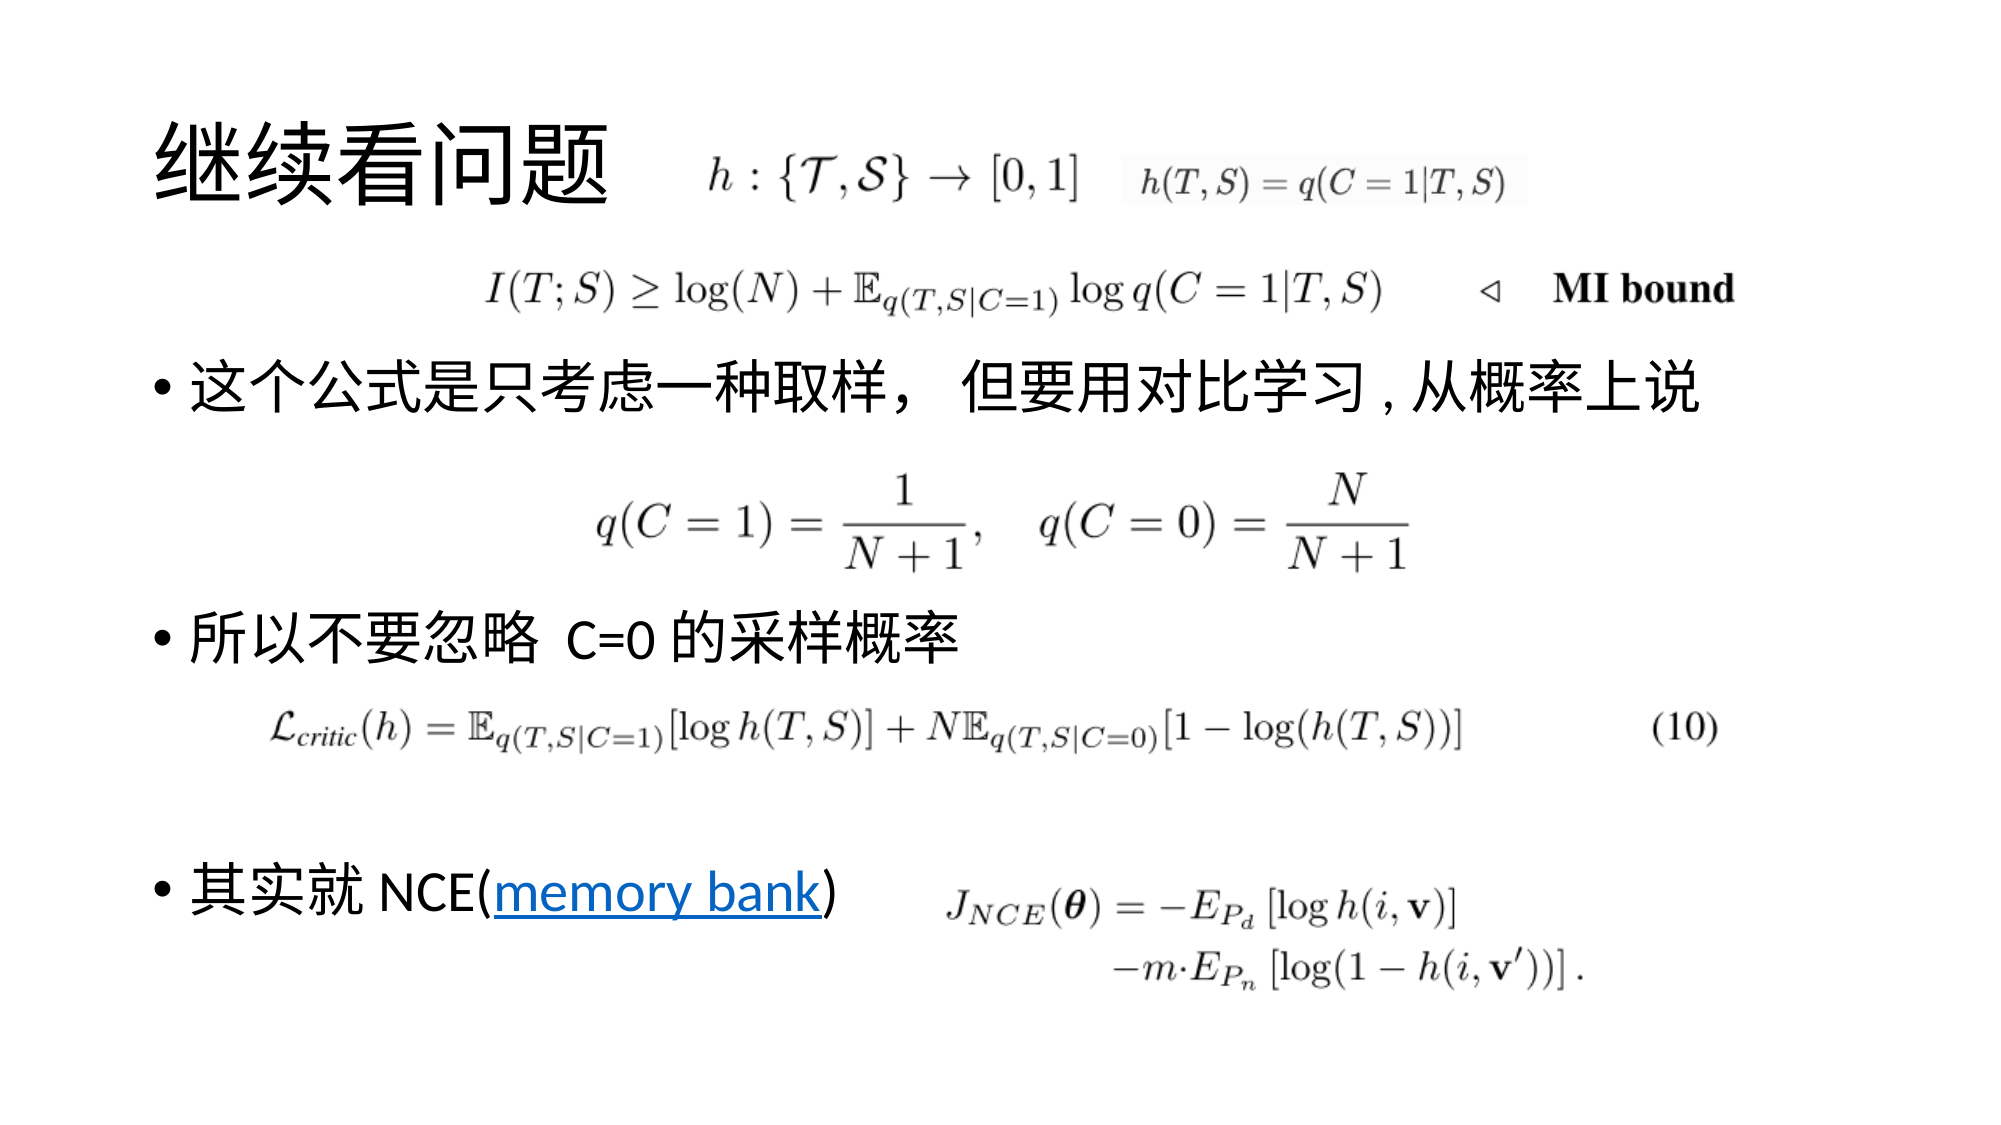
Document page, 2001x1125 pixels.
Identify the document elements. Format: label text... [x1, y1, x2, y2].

picture [930, 868, 1592, 1005]
picture [571, 446, 1429, 588]
title 继续看问题 [137, 59, 1863, 278]
list 这个公式是只考虑一种取样， 但要用对比学习,从概率上说 所以不要忽略 C=0的采样概率 其实就NCE(memory bank) [137, 350, 1863, 1014]
picture [1121, 137, 1528, 227]
picture [256, 688, 1732, 765]
picture [475, 253, 1768, 324]
picture [699, 147, 1085, 208]
